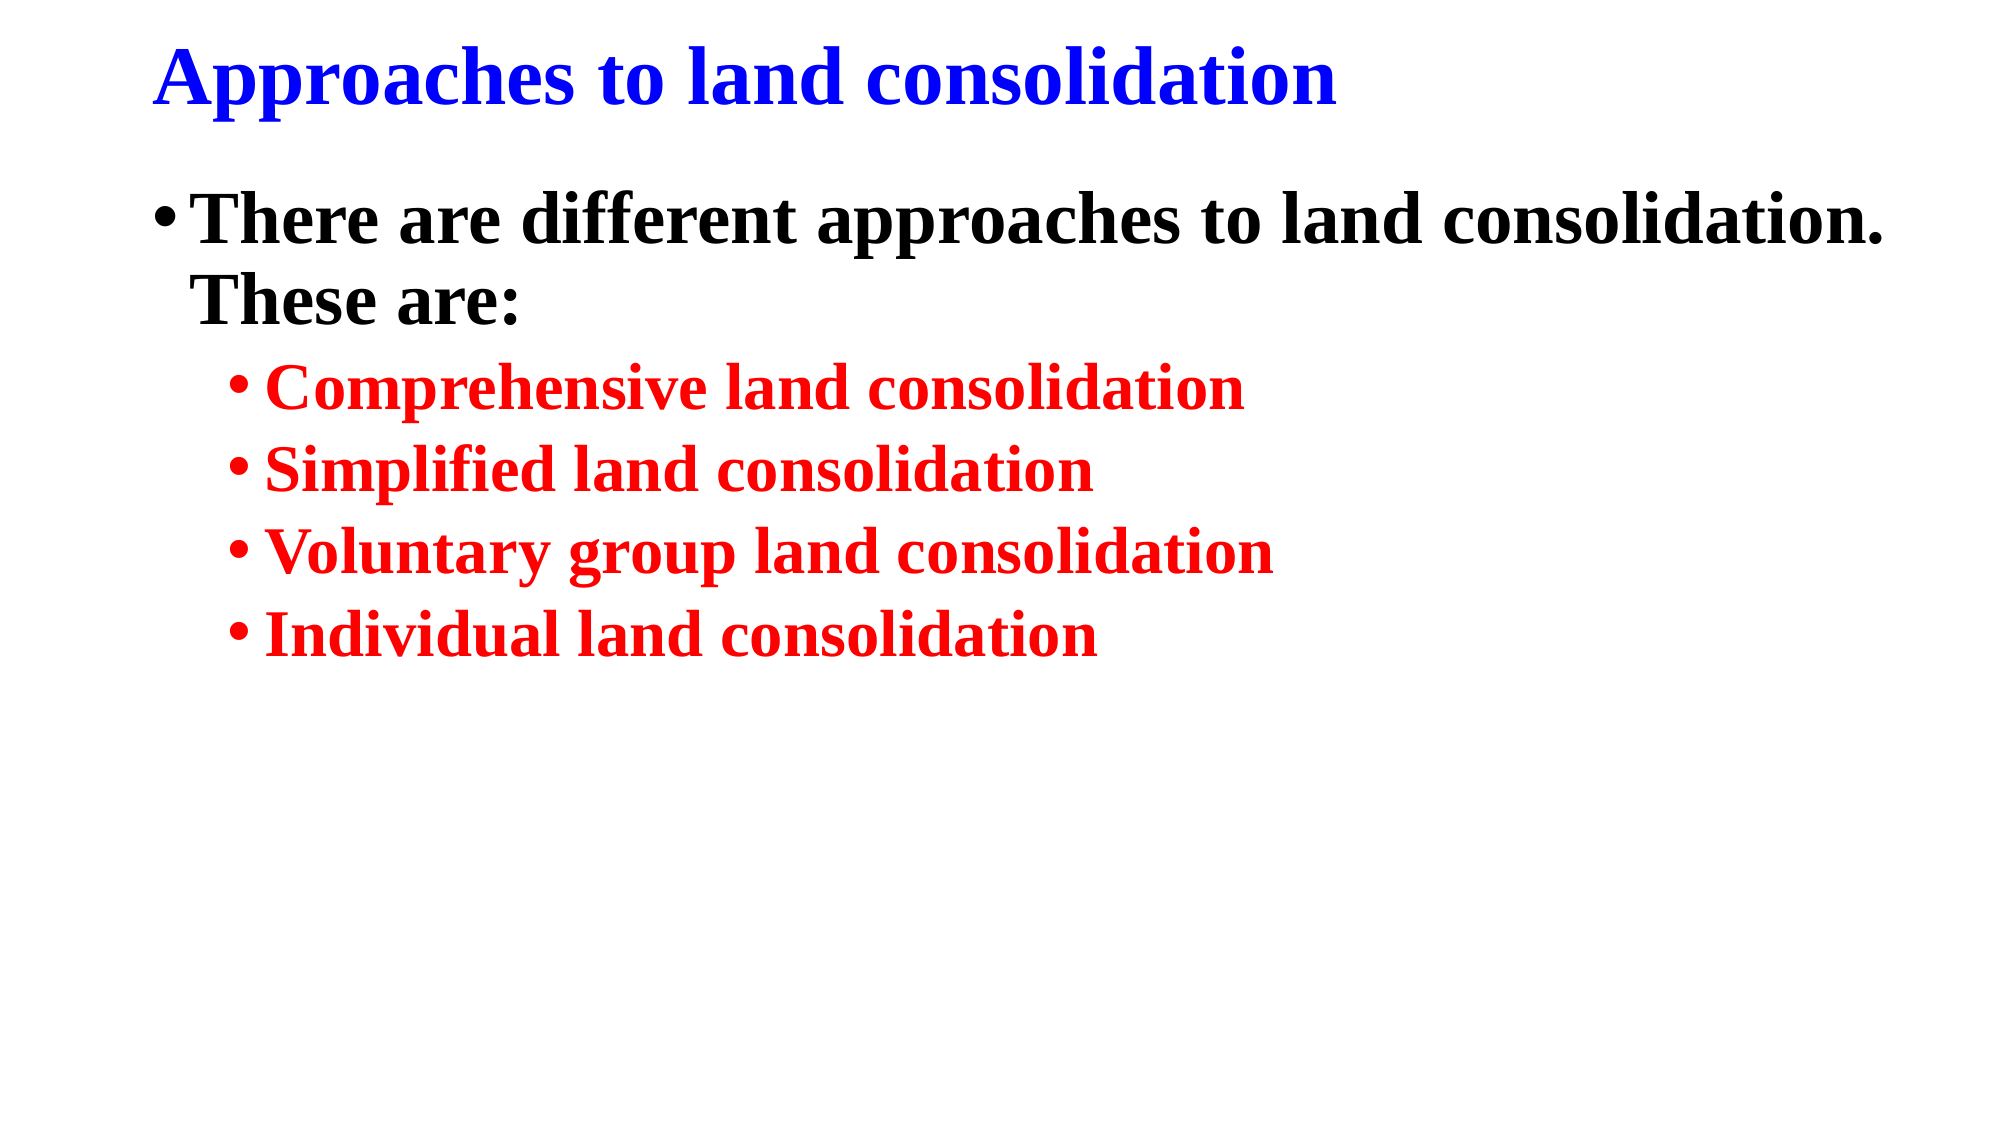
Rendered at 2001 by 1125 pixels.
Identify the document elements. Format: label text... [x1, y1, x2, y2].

title Approaches to land consolidation [137, 0, 2000, 155]
list There are different approaches to land consolidation. These are: Comprehensive land consolidation Simplified land consolidation Voluntary group land consolidation Individual land consolidation [137, 171, 2000, 1014]
